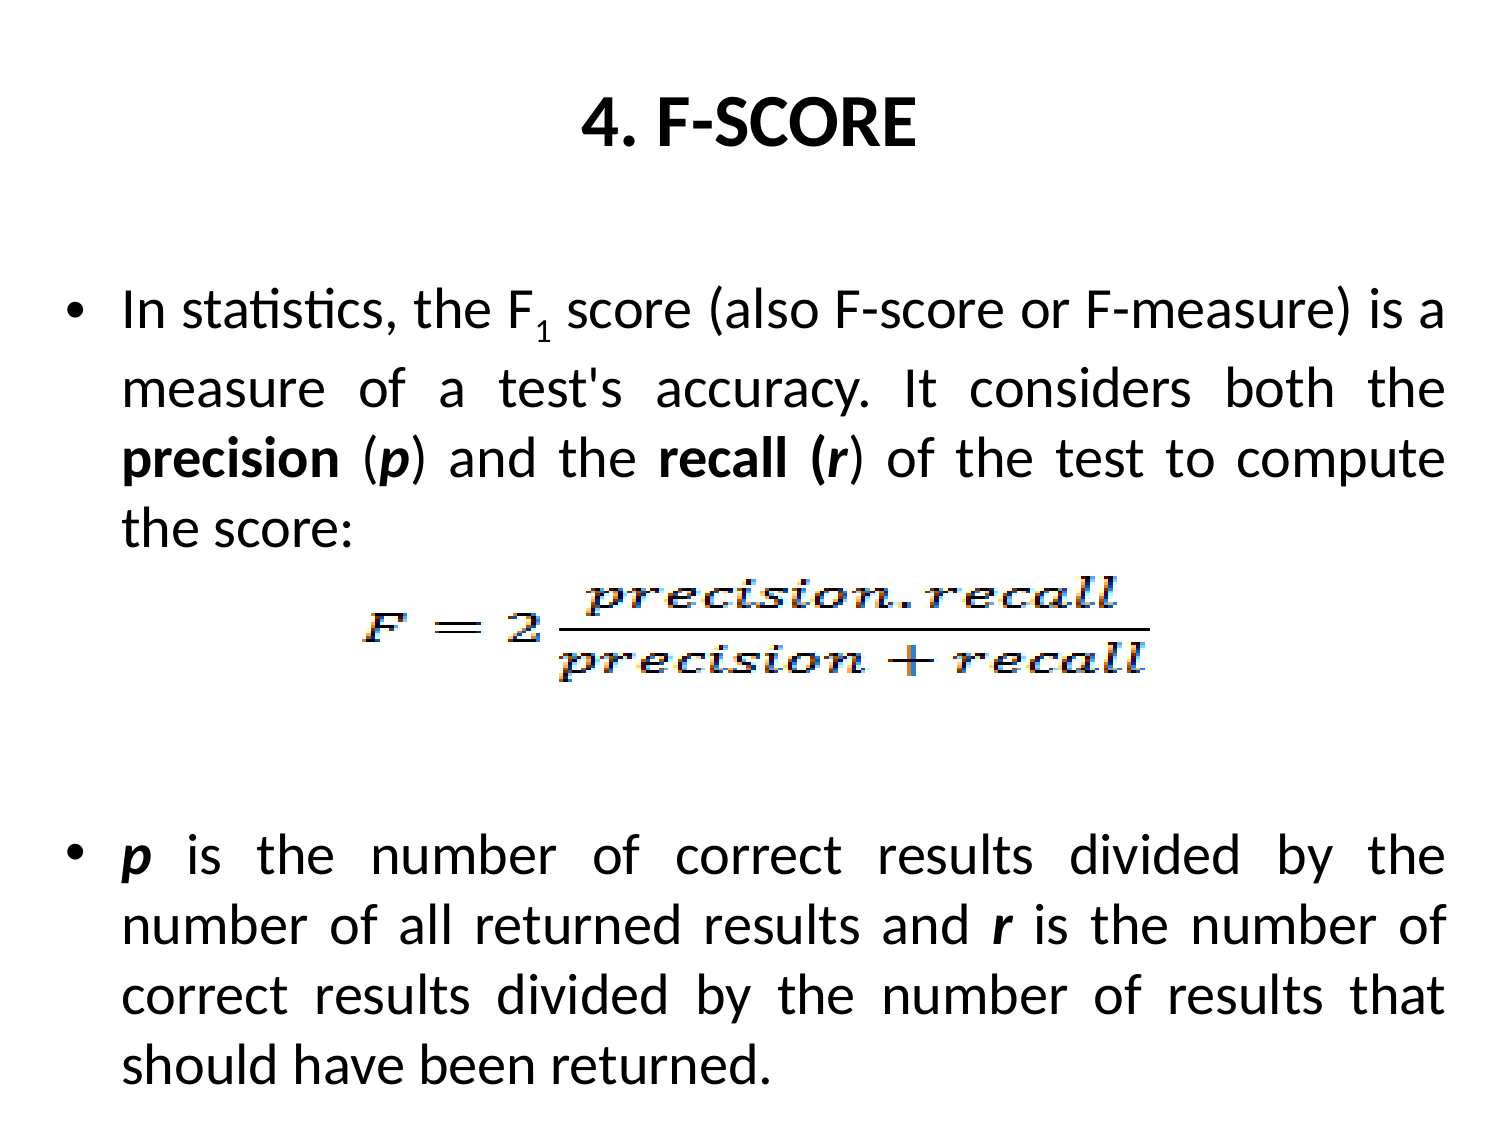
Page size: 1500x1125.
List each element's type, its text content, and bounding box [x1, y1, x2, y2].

title 4. F-SCORE [74, 44, 1426, 188]
list In statistics, the F1 score (also F-score or F-measure) is a measure of a test's accuracy. It considers both the precision (p) and the recall (r) of the test to compute the score: p is the number of correct results divided by the number of all returned results and r is the number of correct results divided by the number of results that should have been returned. [49, 262, 1463, 1006]
picture [362, 574, 1151, 688]
